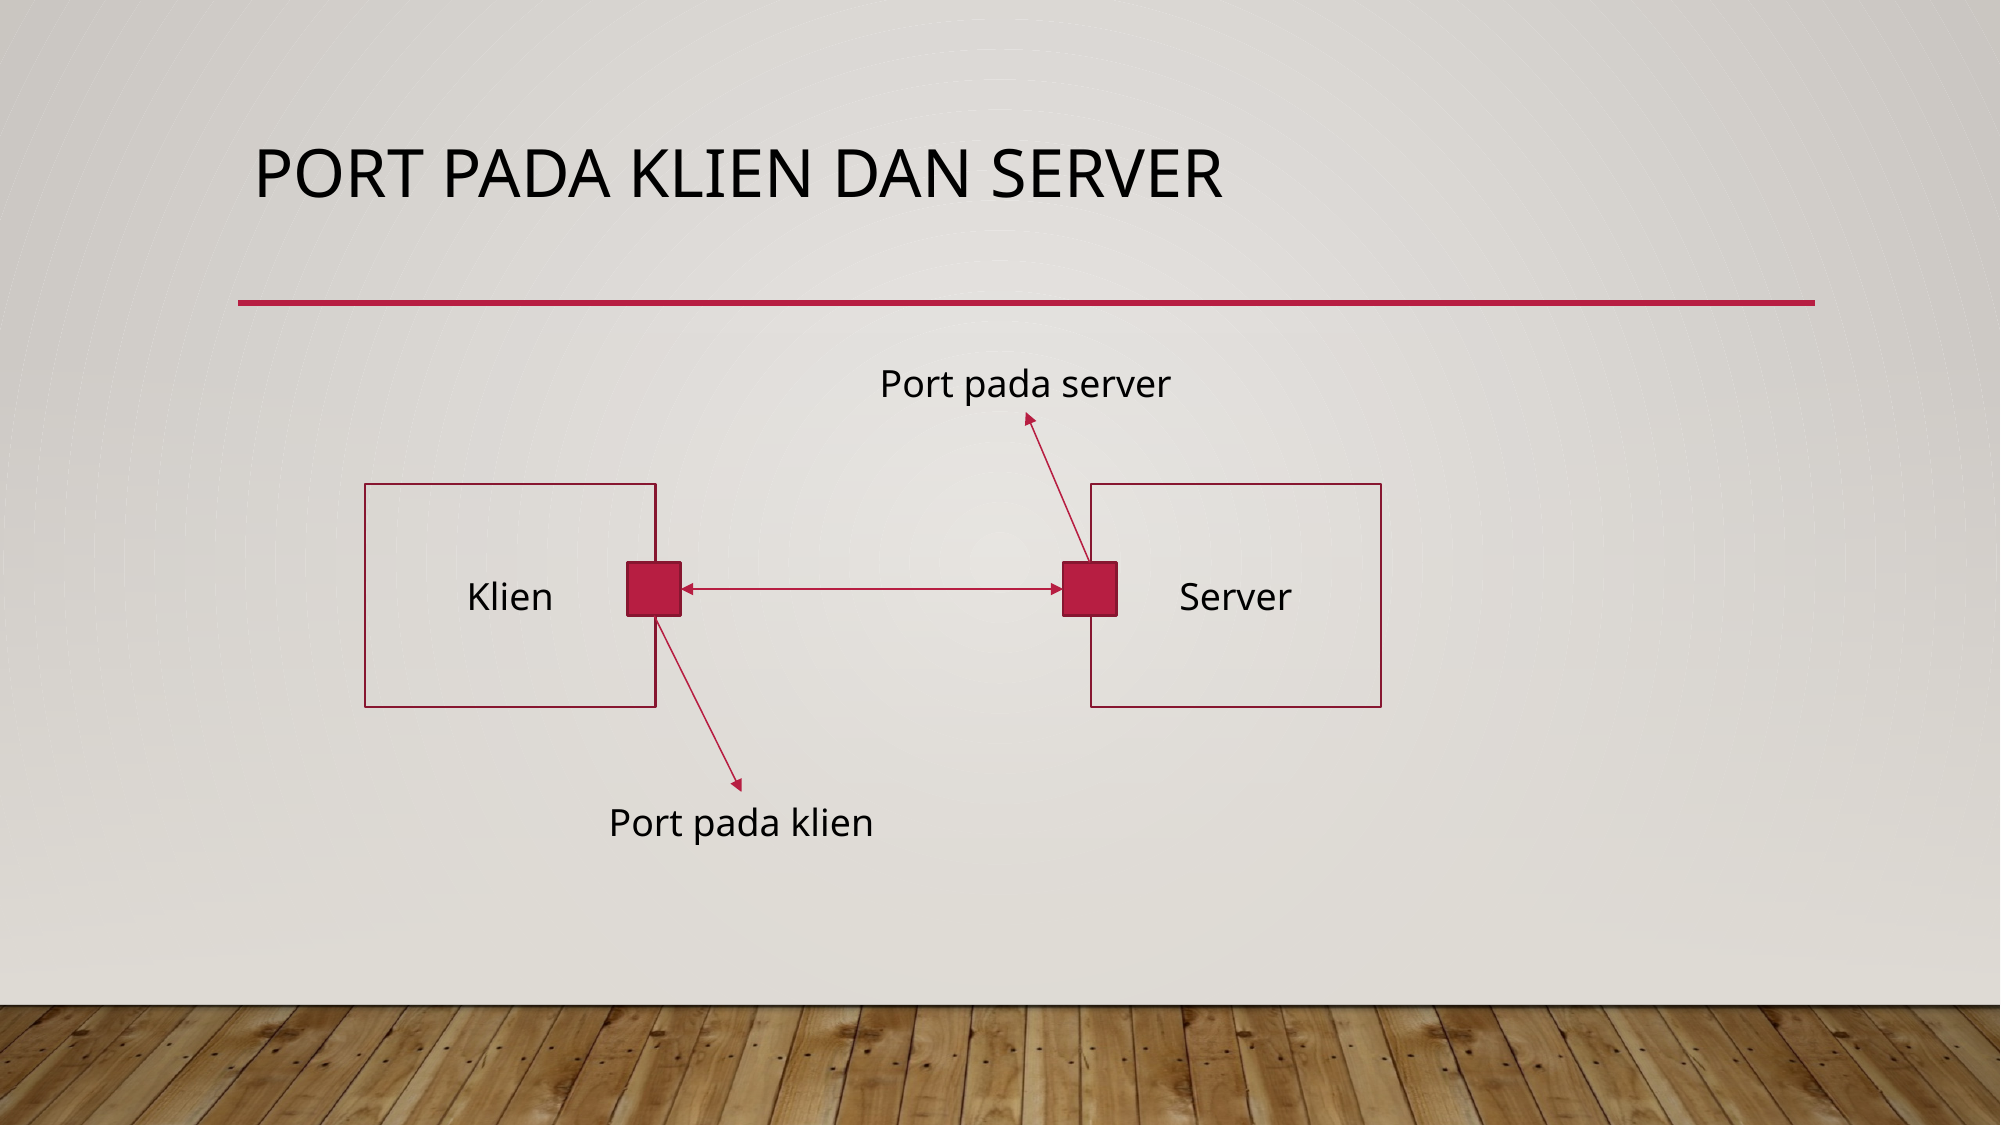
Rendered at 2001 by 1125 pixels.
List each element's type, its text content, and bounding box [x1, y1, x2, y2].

text_box Port pada klien [593, 791, 890, 852]
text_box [1025, 412, 1090, 563]
text_box Port pada server [864, 352, 1187, 412]
picture [0, 1005, 2000, 1125]
text_box [1062, 561, 1118, 617]
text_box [653, 615, 742, 793]
title Port pada Klien dan Server [238, 131, 1814, 305]
text_box [626, 561, 682, 617]
text_box Server [1090, 483, 1382, 708]
text_box Klien [364, 483, 657, 708]
